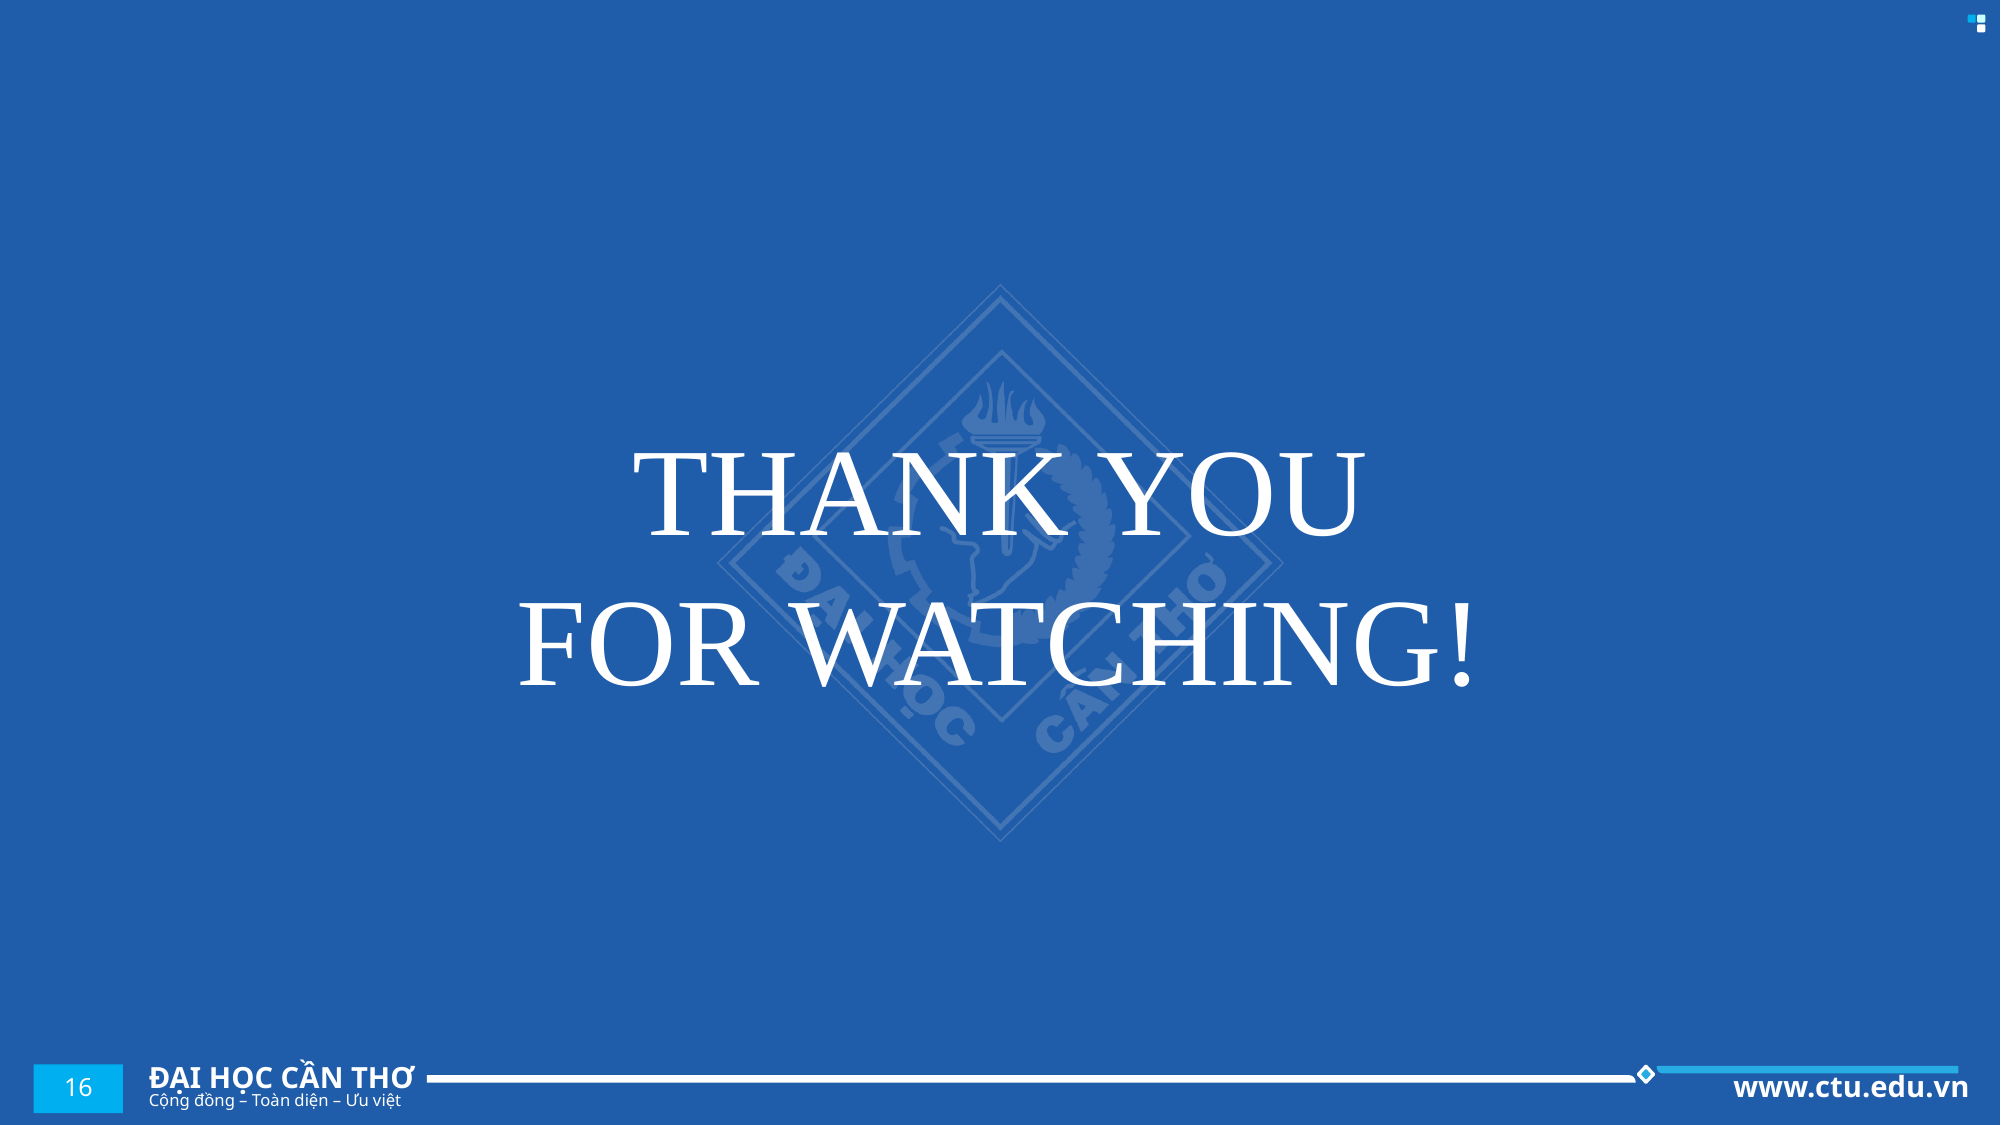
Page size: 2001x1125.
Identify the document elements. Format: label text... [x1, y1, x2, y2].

text_box THANK YOU FOR WATCHING! [316, 403, 1684, 719]
